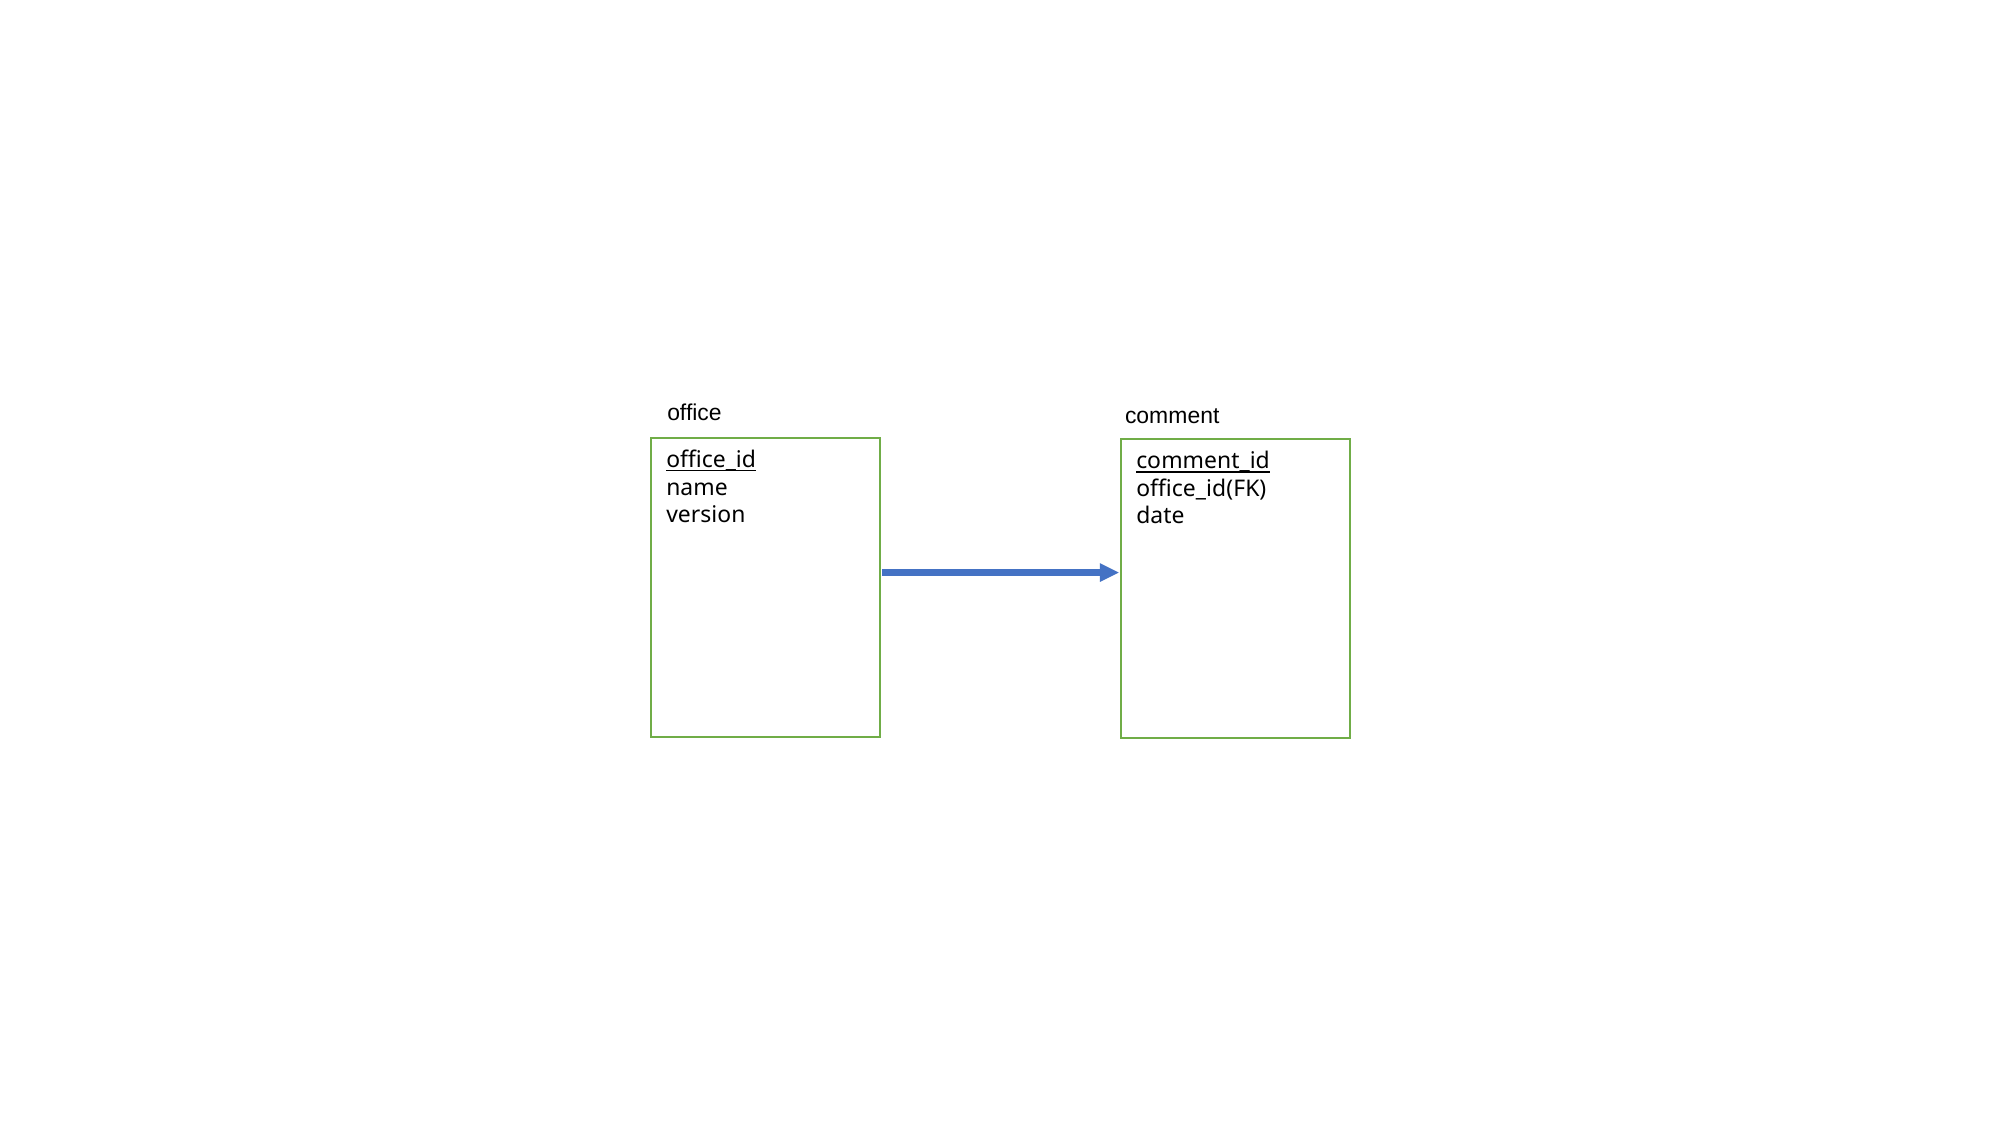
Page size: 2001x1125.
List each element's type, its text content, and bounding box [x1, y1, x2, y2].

text_box office [648, 386, 872, 443]
text_box comment [1106, 389, 1330, 446]
text_box comment_id office_id(FK) date [1120, 438, 1351, 739]
text_box office_id name version [650, 437, 881, 738]
